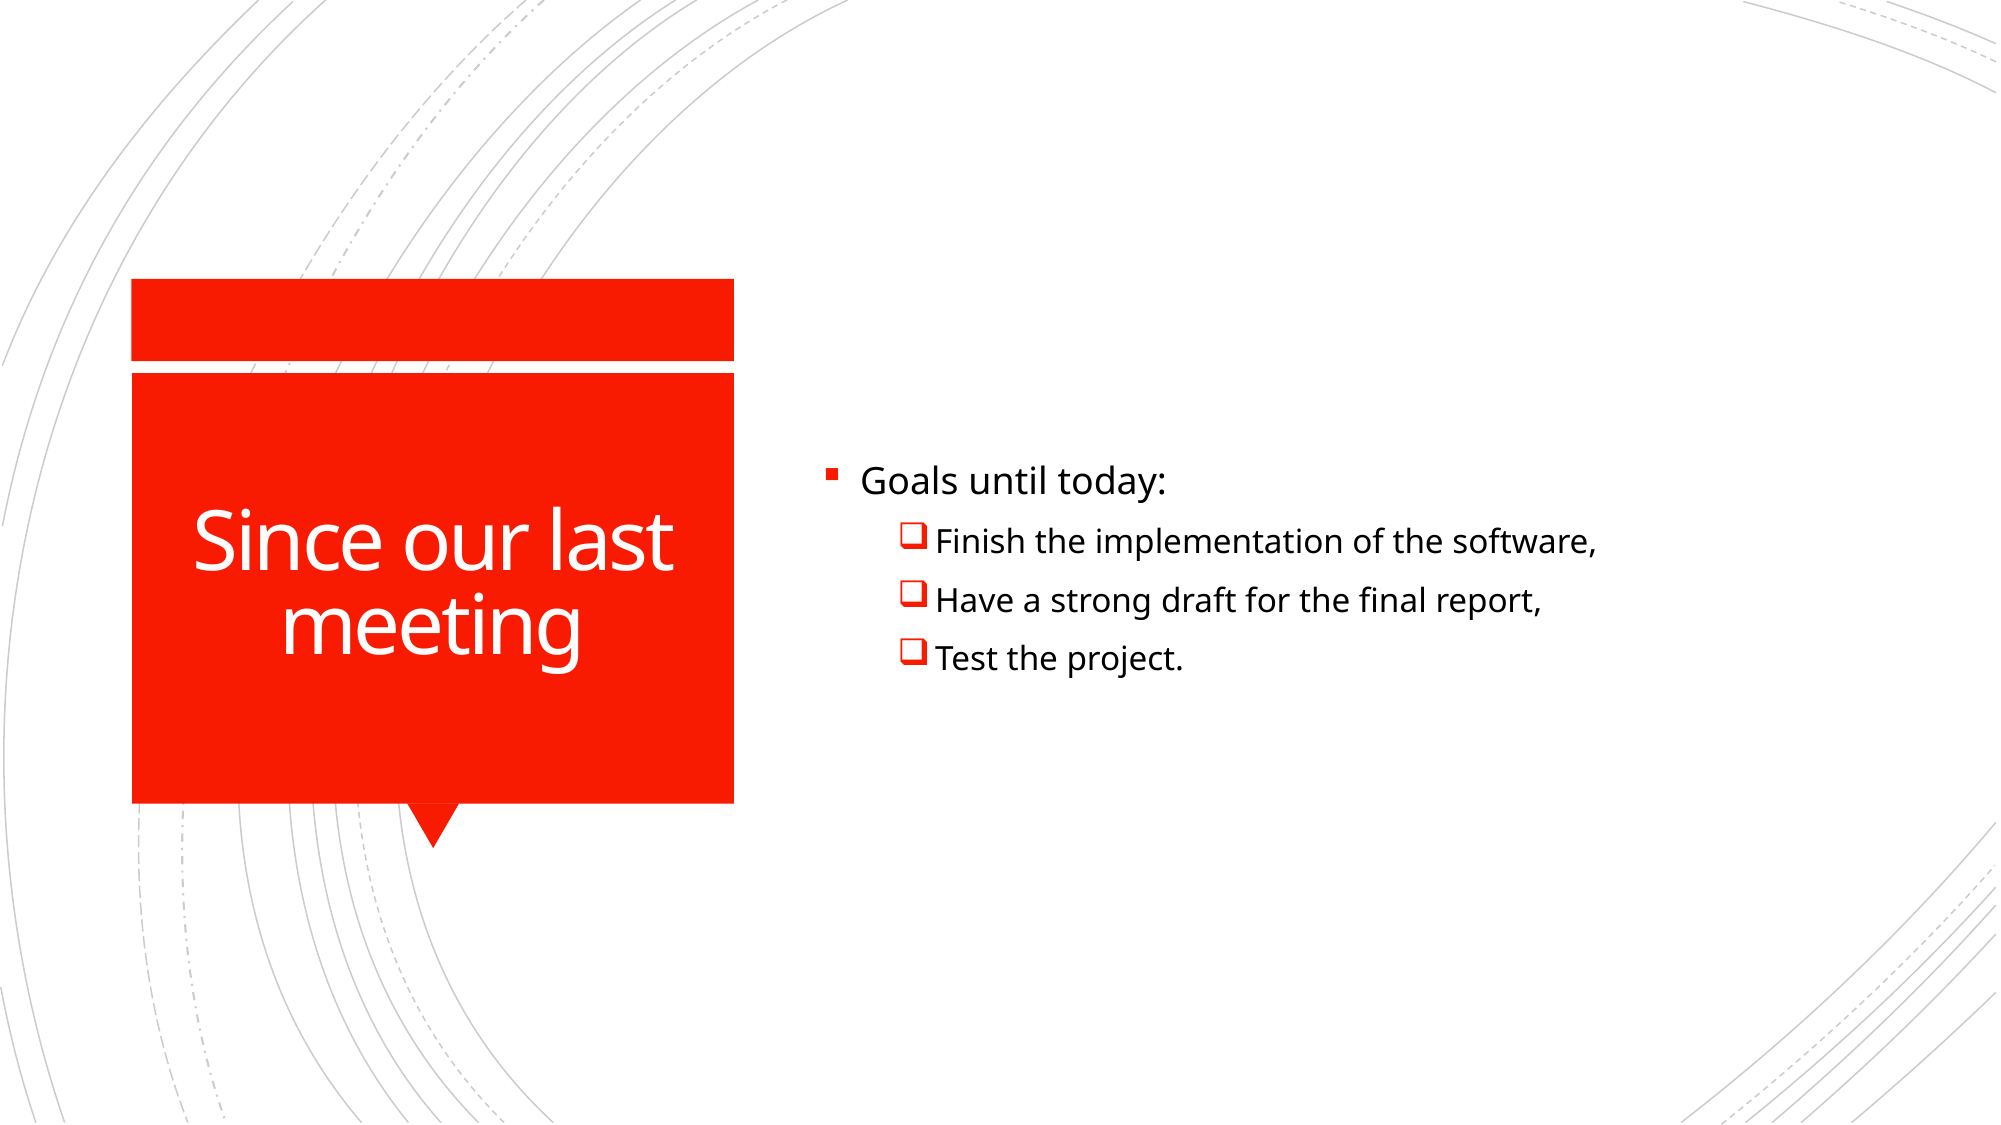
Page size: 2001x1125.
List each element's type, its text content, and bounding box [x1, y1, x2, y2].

list Goals until today: Finish the implementation of the software, Have a strong draft for the final report, Test the project. [807, 325, 1924, 800]
title Since our last meeting [145, 385, 720, 789]
